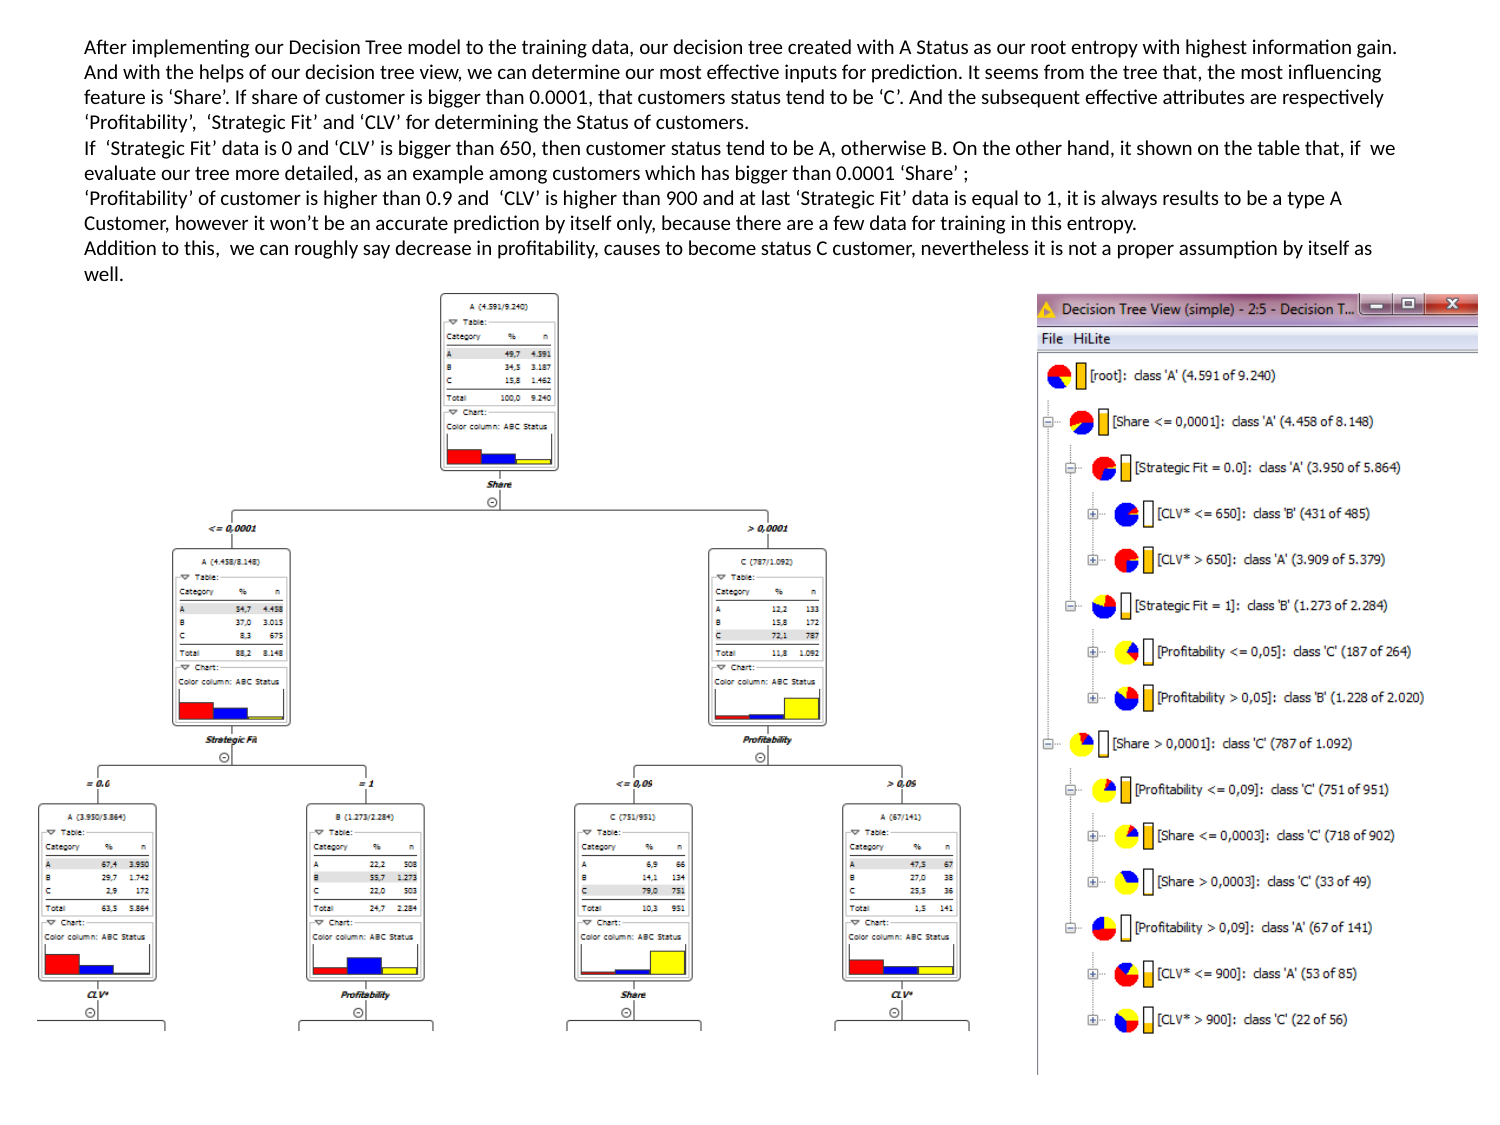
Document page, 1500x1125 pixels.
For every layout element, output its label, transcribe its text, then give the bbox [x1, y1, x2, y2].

picture [1037, 293, 1478, 1075]
title After implementing our Decision Tree model to the training data, our decision tree created with A Status as our root entropy with highest information gain. And with the helps of our decision tree view, we can determine our most effective inputs for prediction. It seems from the tree that, the most influencing feature is ‘Share’. If share of customer is bigger than 0.0001, that customers status tend to be ‘C’. And the subsequent effective attributes are respectively ‘Profitability’, ‘Strategic Fit’ and ‘CLV’ for determining the Status of customers. If ‘Strategic Fit’ data is 0 and ‘CLV’ is bigger than 650, then customer status tend to be A, otherwise B. On the other hand, it shown on the table that, if we evaluate our tree more detailed, as an example among customers which has bigger than 0.0001 ‘Share’ ; ‘Profitability’ of customer is higher than 0.9 and ‘CLV’ is higher than 900 and at last ‘Strategic Fit’ data is equal to 1, it is always results to be a type A Customer, however it won’t be an accurate prediction by itself only, because there are a few data for training in this entropy. Addition to this, we can roughly say decrease in profitability, causes to become status C customer, nevertheless it is not a proper assumption by itself as well. [69, 24, 1420, 294]
picture [37, 293, 997, 1031]
